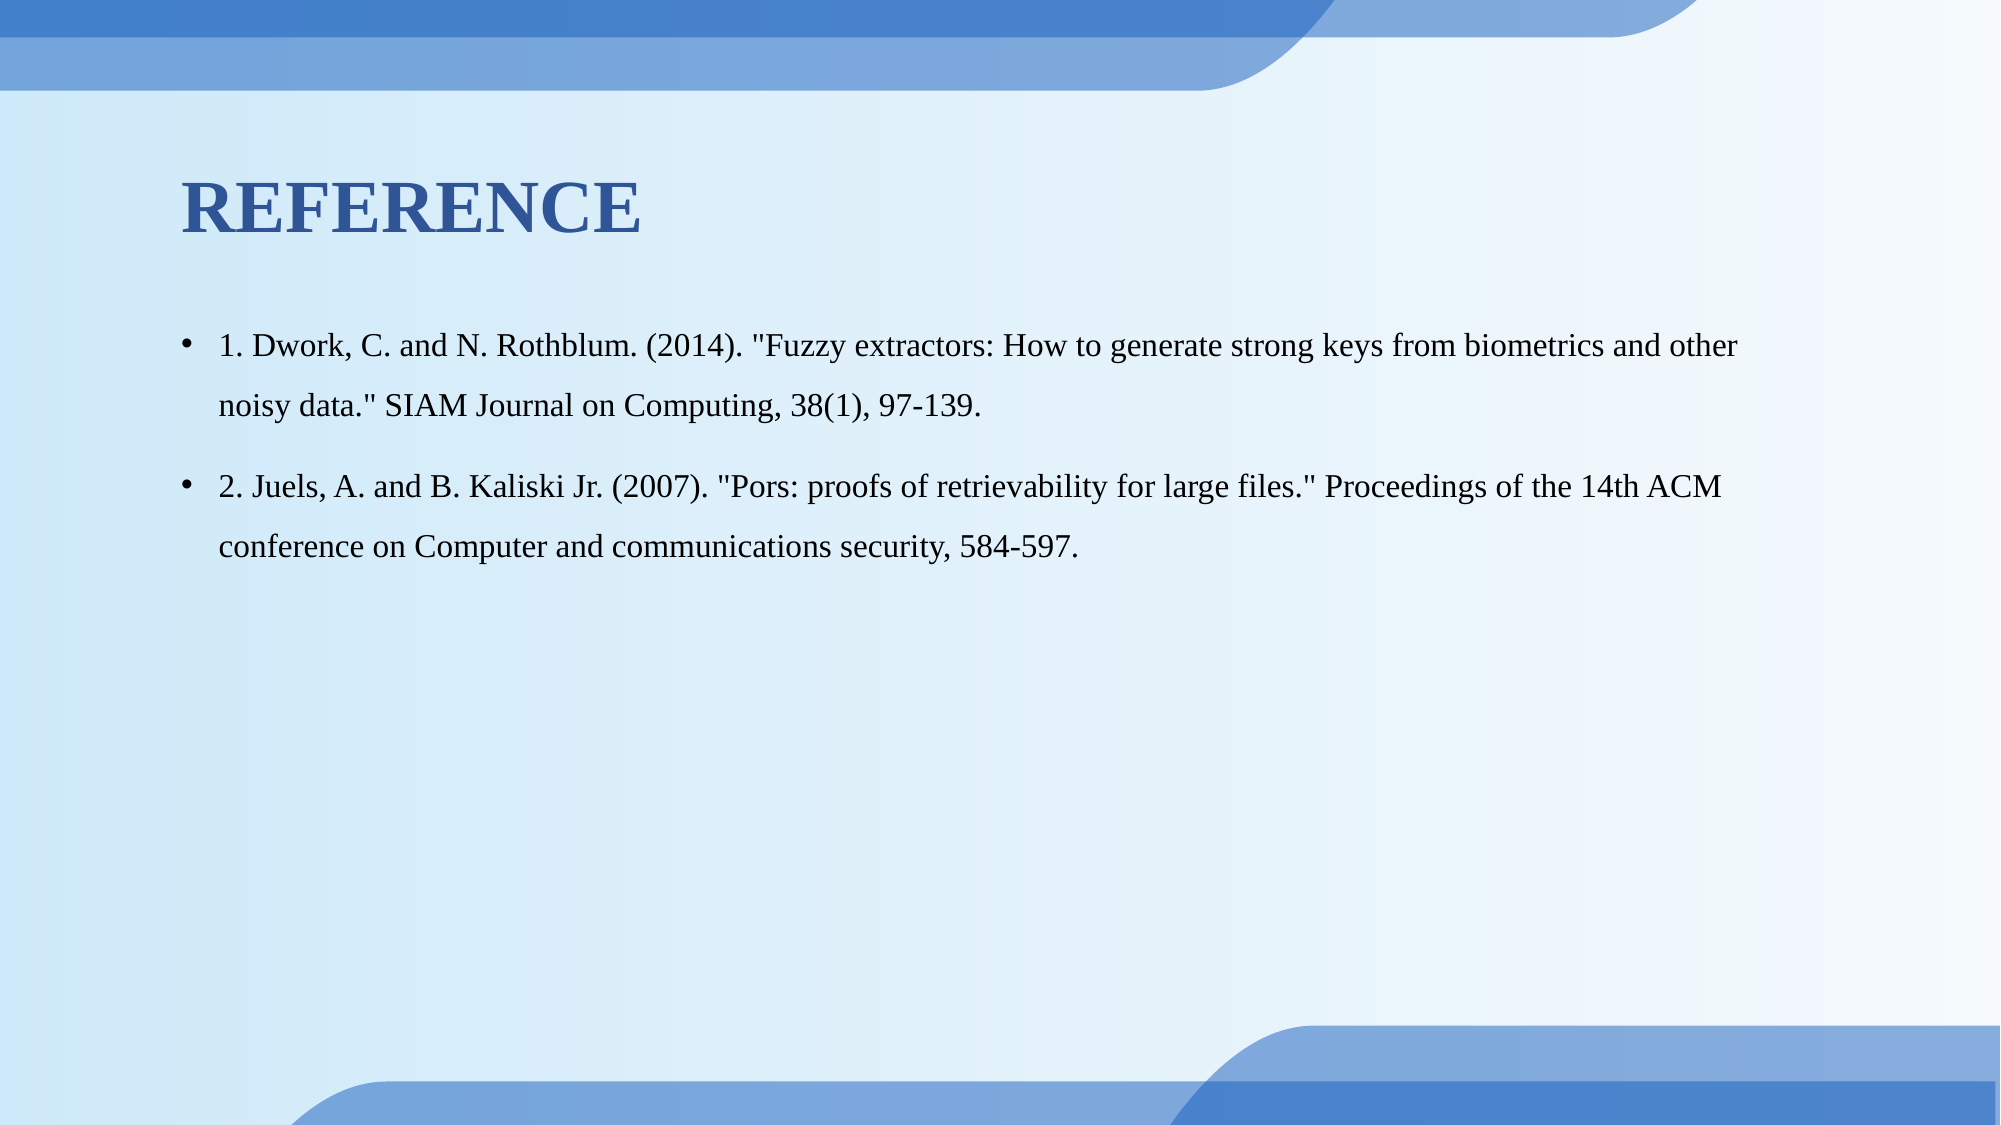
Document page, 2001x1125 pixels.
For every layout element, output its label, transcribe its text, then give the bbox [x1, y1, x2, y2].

text_box [291, 1081, 1205, 1125]
text_box [0, 0, 1335, 91]
text_box [1303, 0, 1697, 38]
text_box reference [166, 159, 1567, 267]
text_box [1170, 1025, 2000, 1125]
text_box 1. Dwork, C. and N. Rothblum. (2014). "Fuzzy extractors: How to generate strong keys from biometrics and other noisy data." SIAM Journal on Computing, 38(1), 97-139. 2. Juels, A. and B. Kaliski Jr. (2007). "Pors: proofs of retrievability for large files." Proceedings of the 14th ACM conference on Computer and communications security, 584-597. [166, 296, 1807, 1052]
